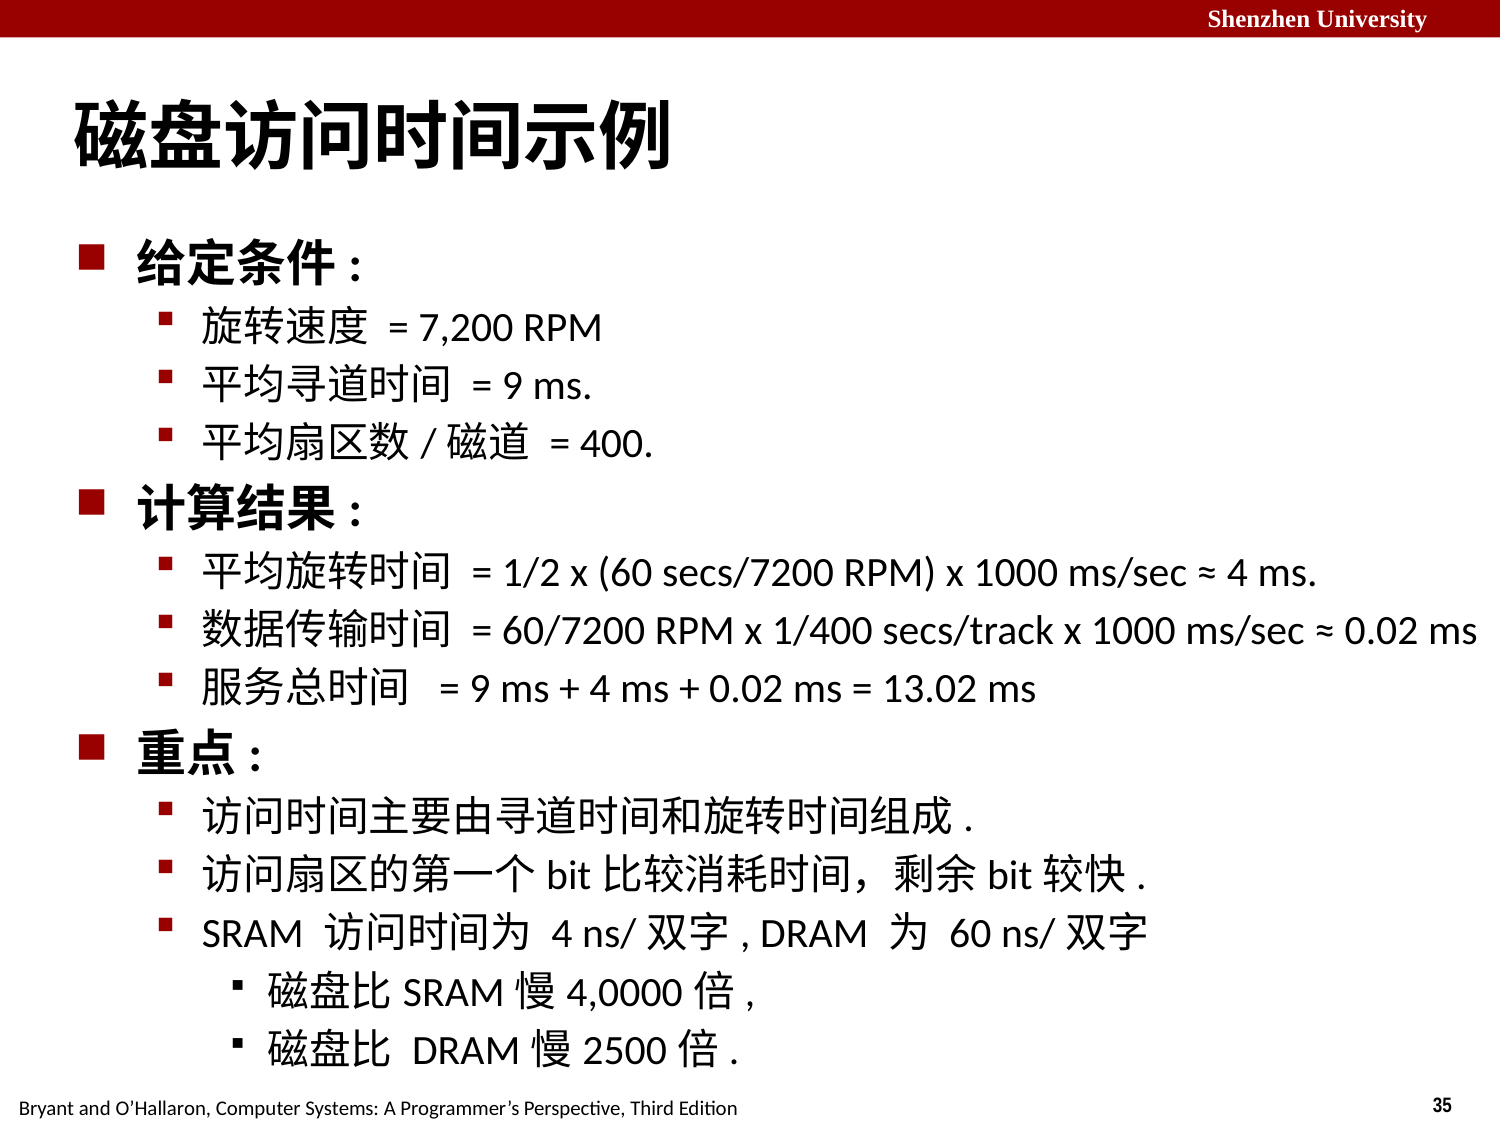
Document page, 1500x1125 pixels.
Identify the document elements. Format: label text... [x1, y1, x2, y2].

list 给定条件: 旋转速度 = 7,200 RPM 平均寻道时间 = 9 ms. 平均扇区数/磁道 = 400. 计算结果: 平均旋转时间 = 1/2 x (60 secs/7200 RPM) x 1000 ms/sec ≈ 4 ms. 数据传输时间 = 60/7200 RPM x 1/400 secs/track x 1000 ms/sec ≈ 0.02 ms 服务总时间 = 9 ms + 4 ms + 0.02 ms = 13.02 ms 重点: 访问时间主要由寻道时间和旋转时间组成. 访问扇区的第一个bit比较消耗时间，剩余bit较快. SRAM 访问时间为 4 ns/双字, DRAM 为 60 ns/双字 磁盘比SRAM慢4,0000倍, 磁盘比 DRAM慢2500倍. [65, 223, 1500, 1040]
title 磁盘访问时间示例 [58, 71, 1304, 197]
